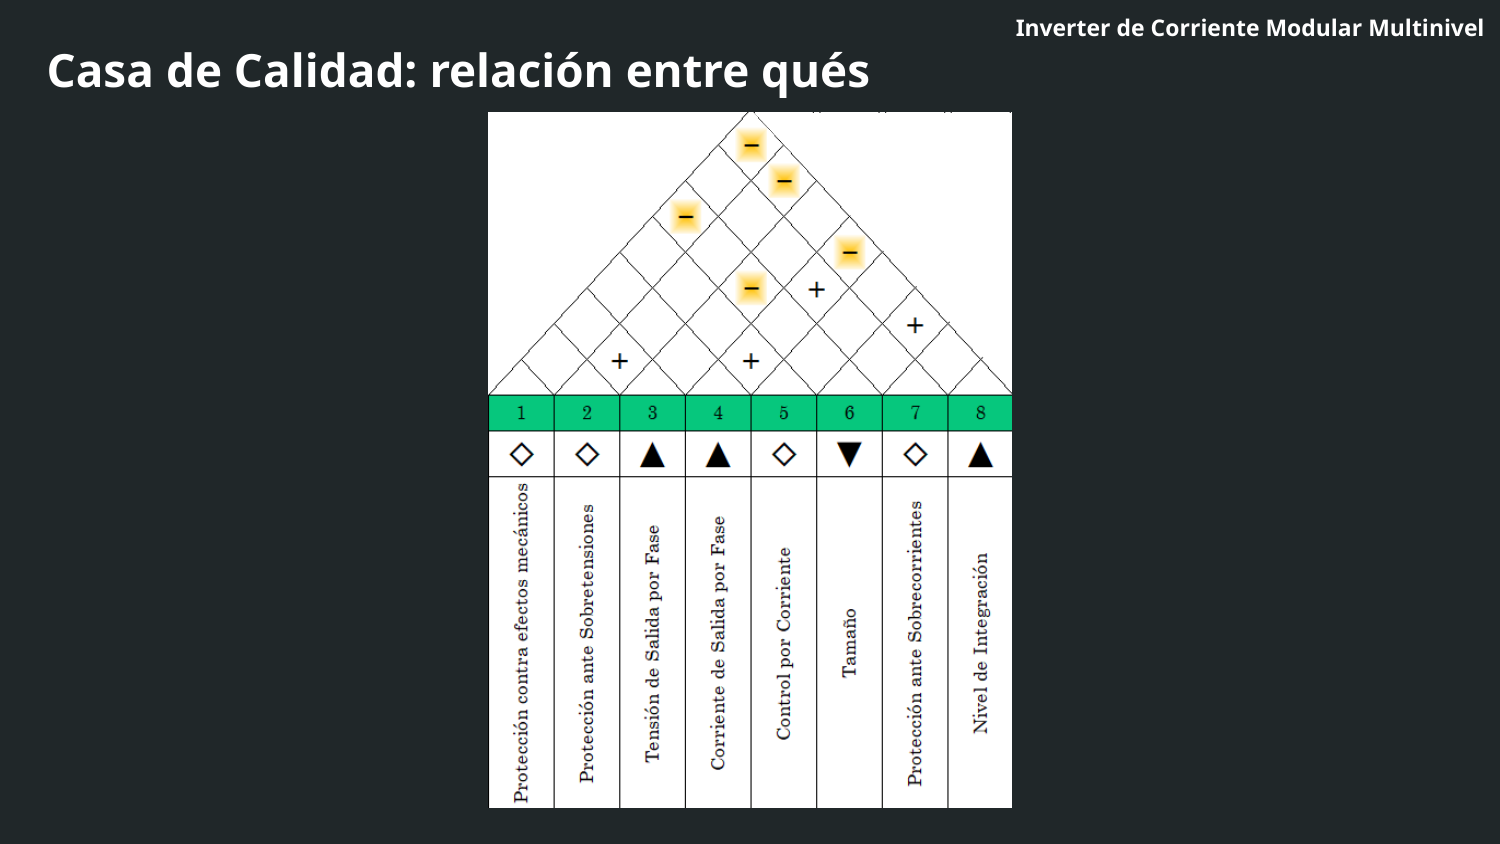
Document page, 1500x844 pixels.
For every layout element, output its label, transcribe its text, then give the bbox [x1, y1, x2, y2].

picture [488, 112, 1013, 808]
text_box Casa de Calidad: relación entre qués [31, 26, 989, 112]
text_box Inverter de Corriente Modular Multinivel [998, 0, 1500, 56]
